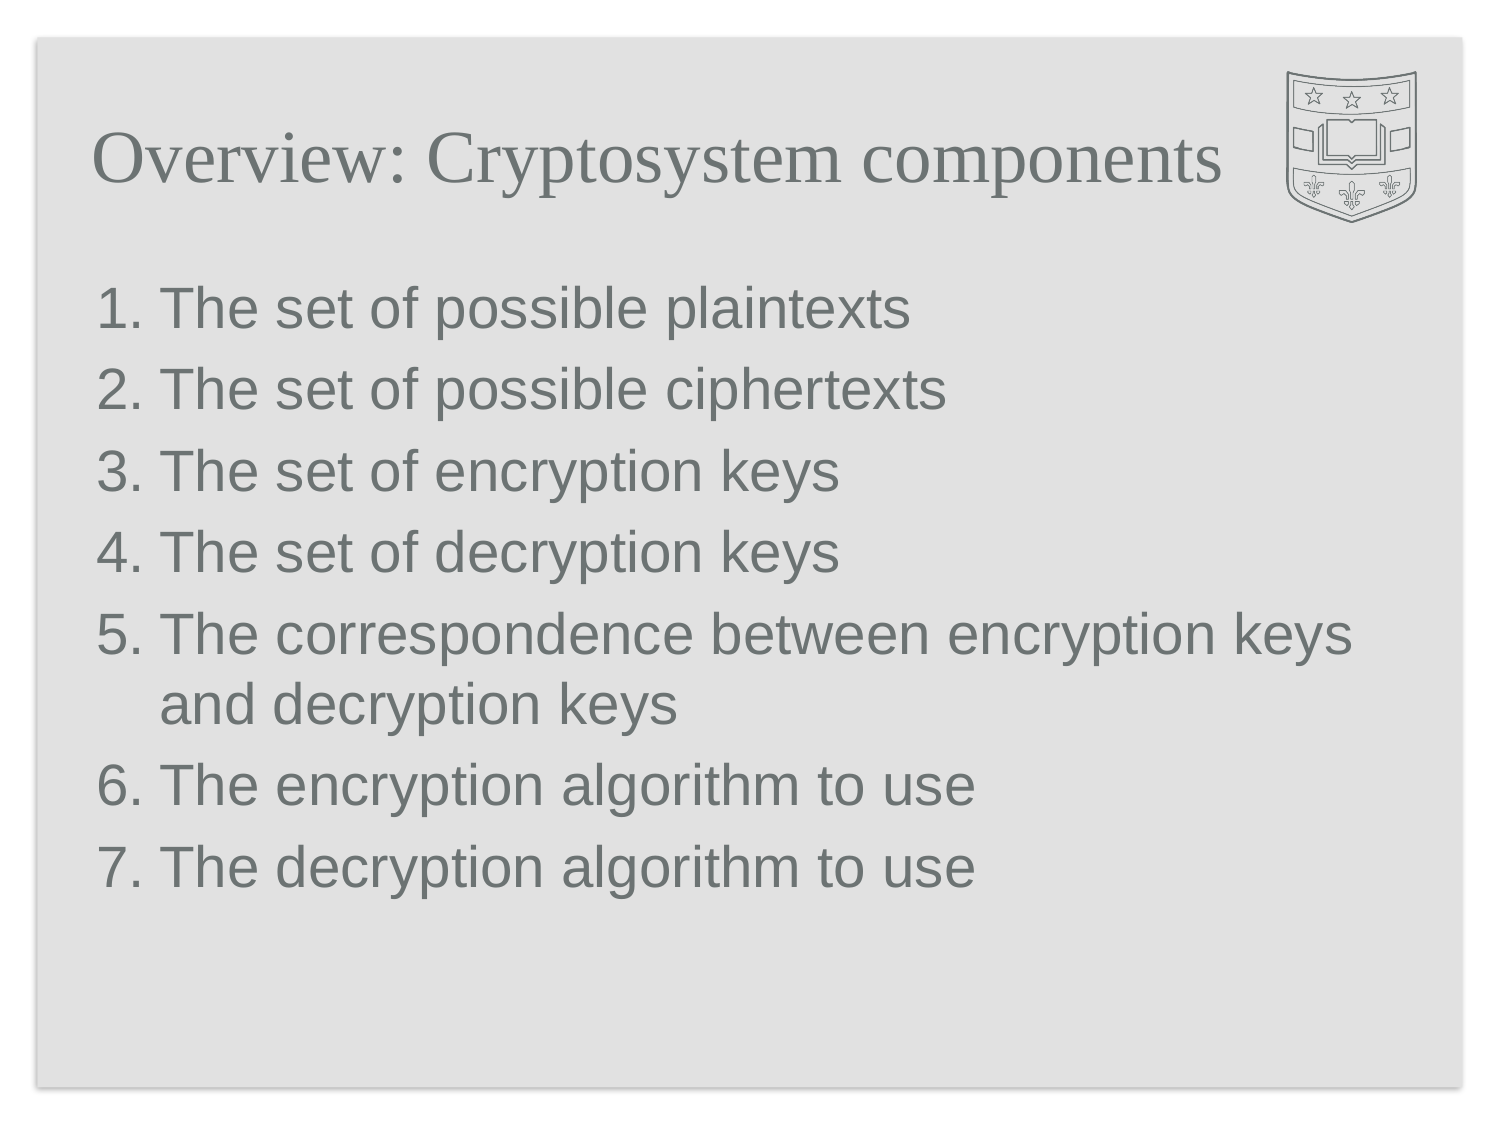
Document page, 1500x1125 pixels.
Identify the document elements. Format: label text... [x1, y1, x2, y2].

title Overview: Cryptosystem components [76, 71, 1264, 233]
list The set of possible plaintexts The set of possible ciphertexts The set of encryption keys The set of decryption keys The correspondence between encryption keys and decryption keys The encryption algorithm to use The decryption algorithm to use [81, 262, 1417, 1047]
picture [1286, 71, 1417, 223]
